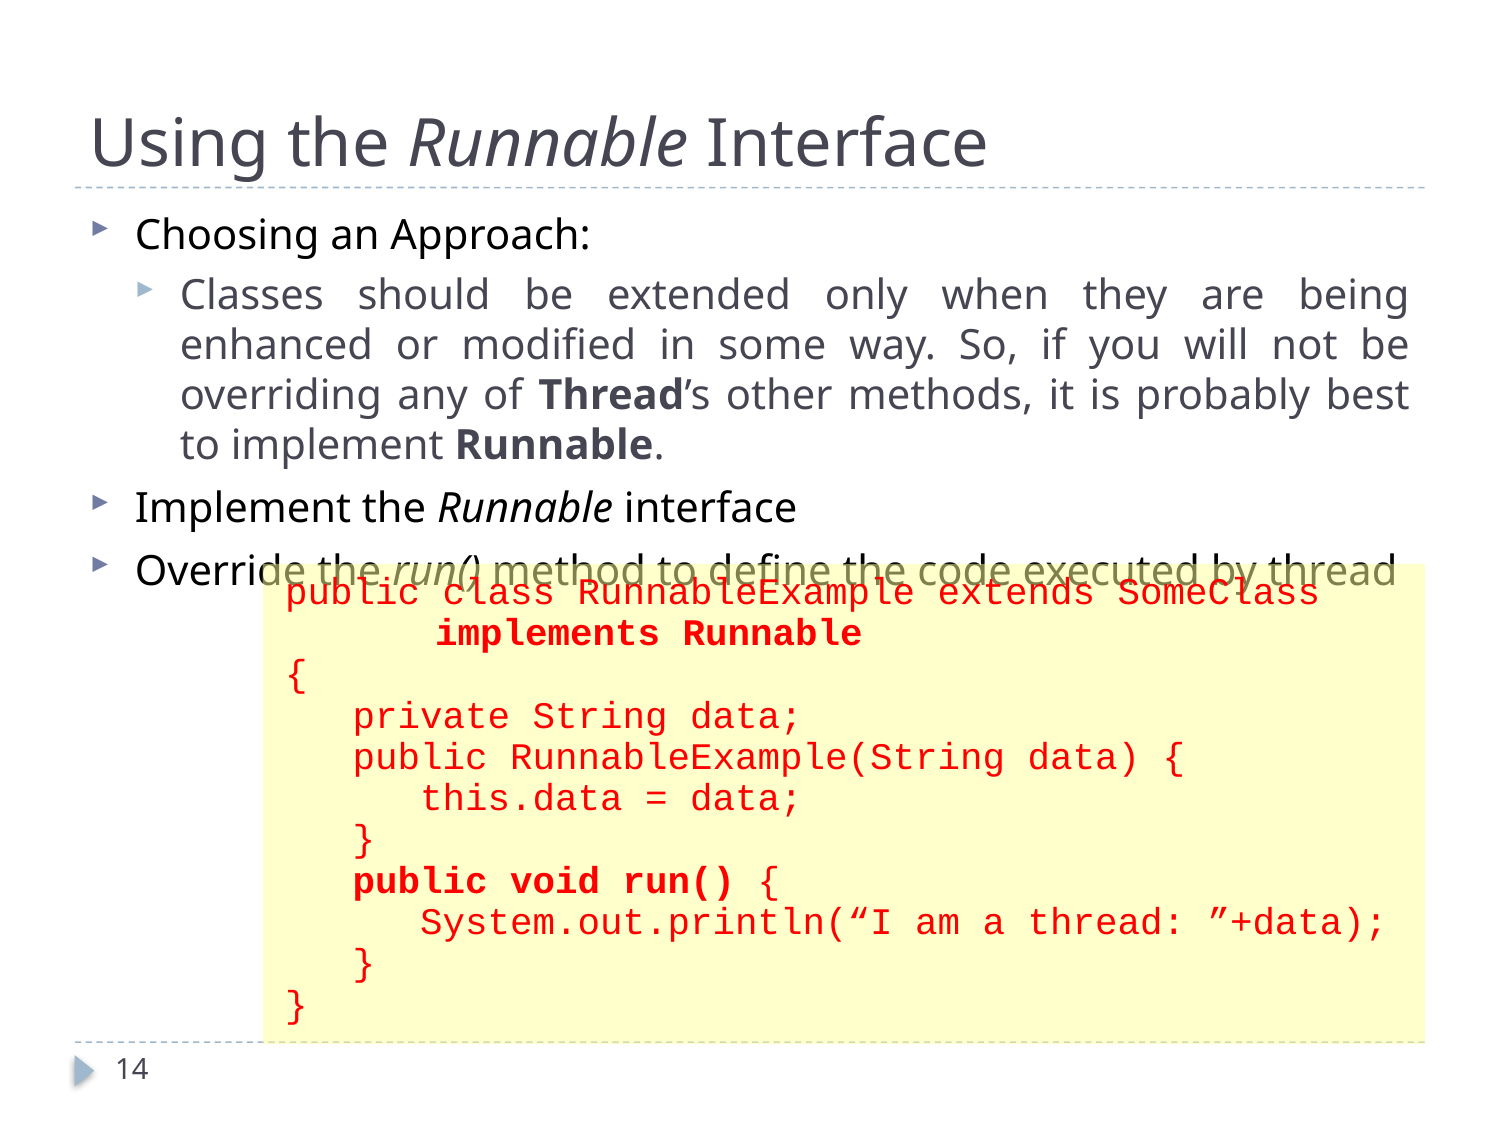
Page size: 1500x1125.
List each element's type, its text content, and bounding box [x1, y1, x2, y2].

title Using the Runnable Interface [75, 24, 1425, 188]
slide_number 14 [100, 1042, 426, 1103]
text_box public class RunnableExample extends SomeClass implements Runnable { private String data; public RunnableExample(String data) { this.data = data; } public void run() { System.out.println(“I am a thread: ”+data); } } [262, 563, 1425, 1045]
list Choosing an Approach: Classes should be extended only when they are being enhanced or modified in some way. So, if you will not be overriding any of Thread’s other methods, it is probably best to implement Runnable. Implement the Runnable interface Override the run() method to define the code executed by thread [75, 200, 1425, 1006]
